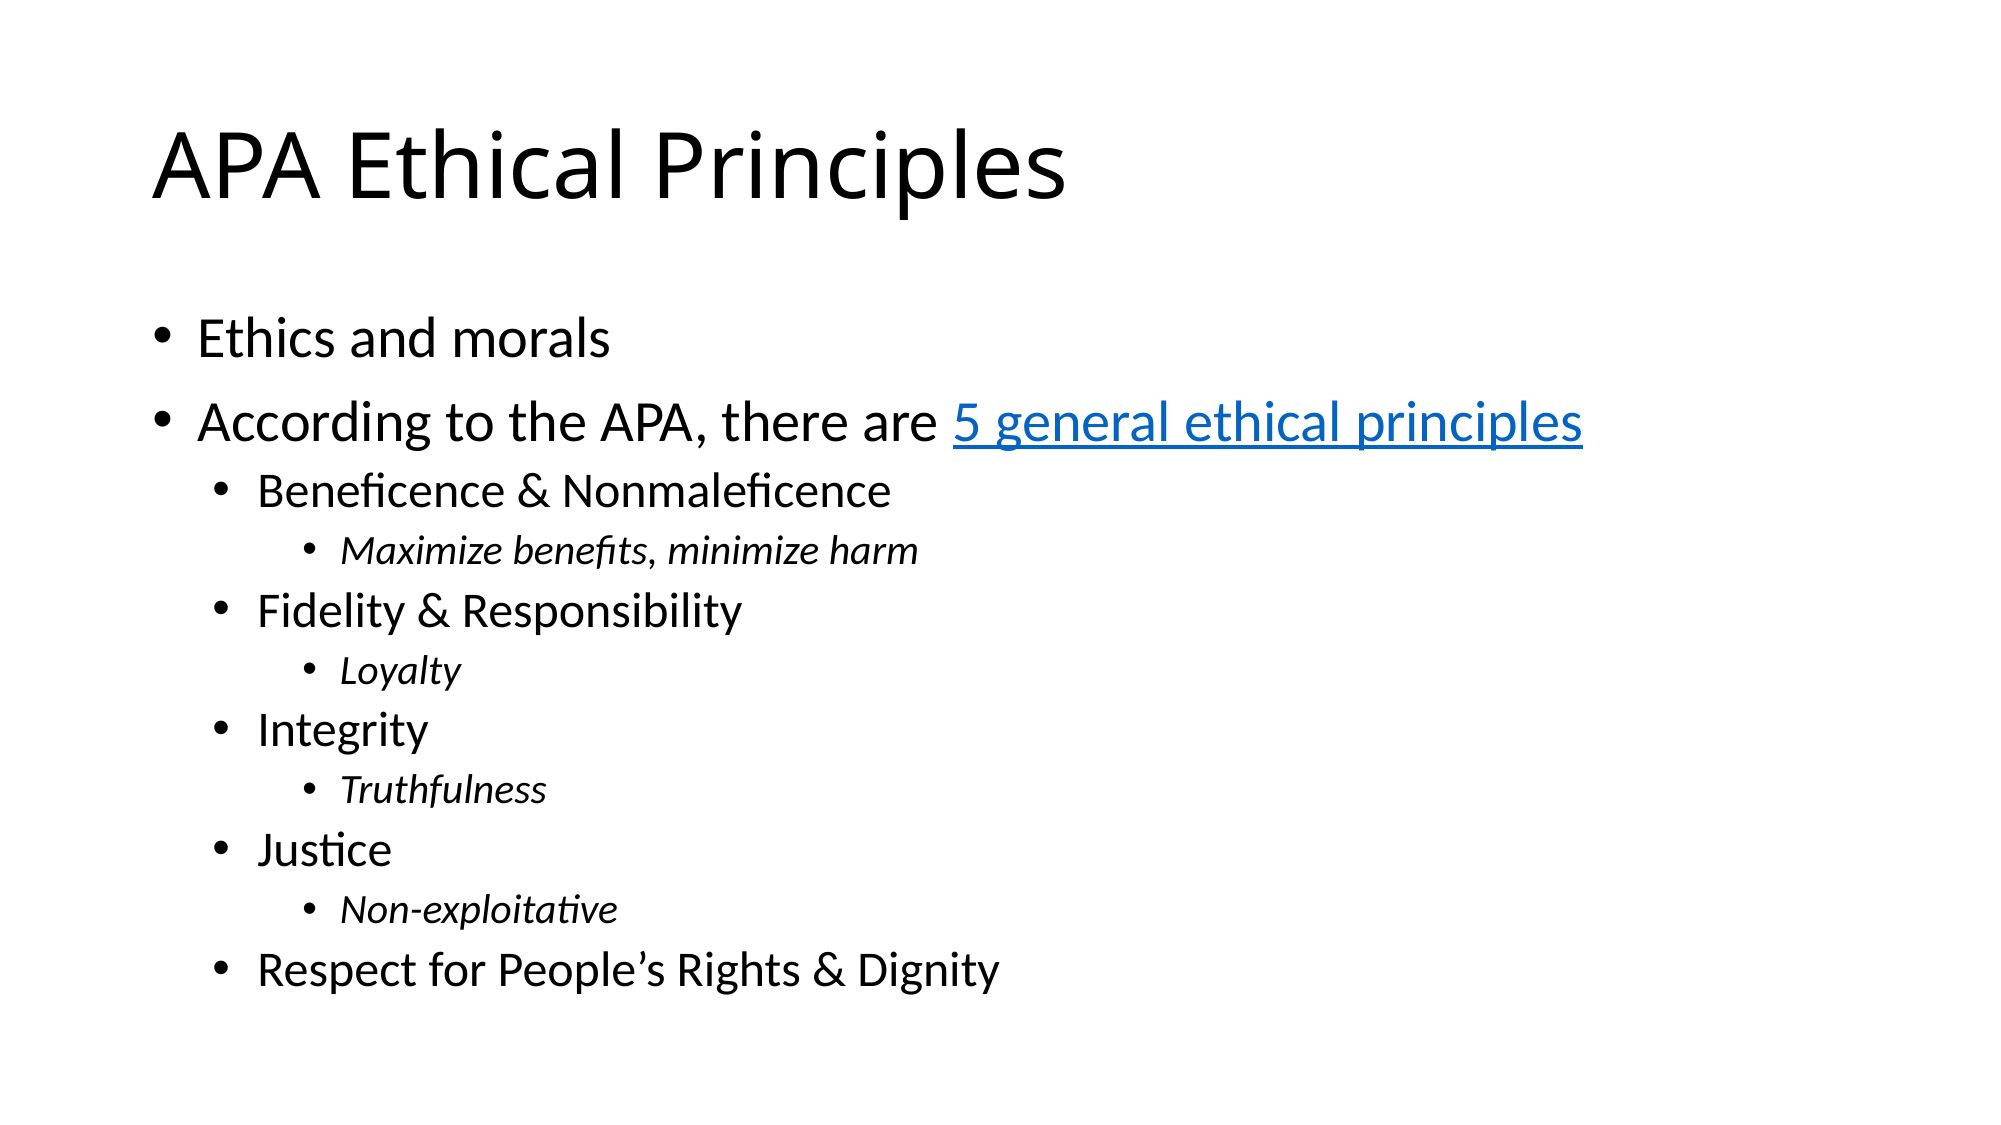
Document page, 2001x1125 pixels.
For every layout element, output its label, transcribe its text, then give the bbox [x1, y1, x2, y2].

list Ethics and morals According to the APA, there are 5 general ethical principles Beneficence & Nonmaleficence Maximize benefits, minimize harm Fidelity & Responsibility Loyalty Integrity Truthfulness Justice Non-exploitative Respect for People’s Rights & Dignity [137, 299, 1863, 1014]
title APA Ethical Principles [137, 59, 1863, 278]
